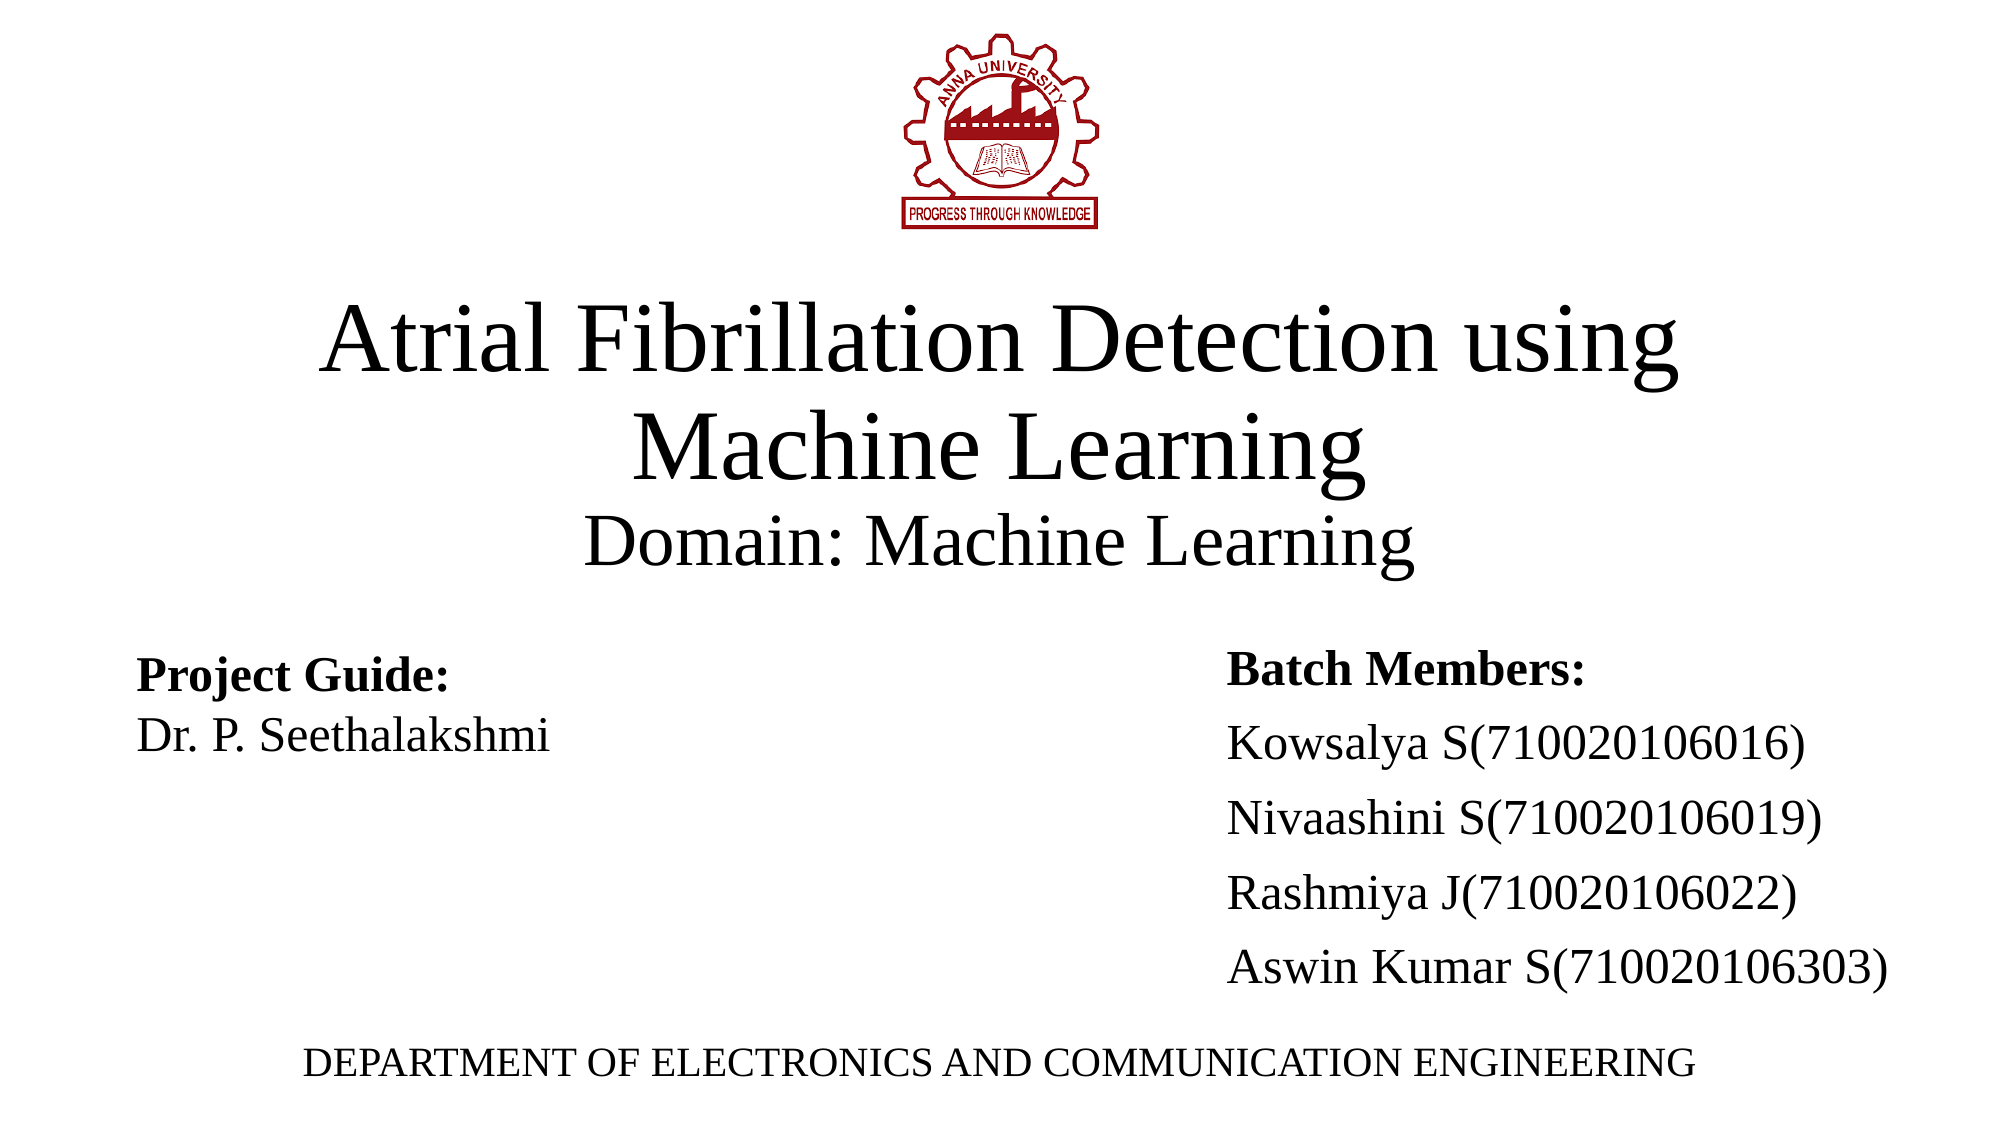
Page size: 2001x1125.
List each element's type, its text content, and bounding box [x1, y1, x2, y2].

text_box Project Guide: Dr. P. Seethalakshmi [121, 634, 789, 770]
subtitle Batch Members: Kowsalya S(710020106016) Nivaashini S(710020106019) Rashmiya J(710020106022) Aswin Kumar S(710020106303) [1211, 634, 1912, 1020]
text_box DEPARTMENT OF ELECTRONICS AND COMMUNICATION ENGINEERING [284, 1027, 1716, 1092]
picture [900, 32, 1100, 230]
title Atrial Fibrillation Detection using Machine Learning Domain: Machine Learning [143, 262, 1857, 590]
